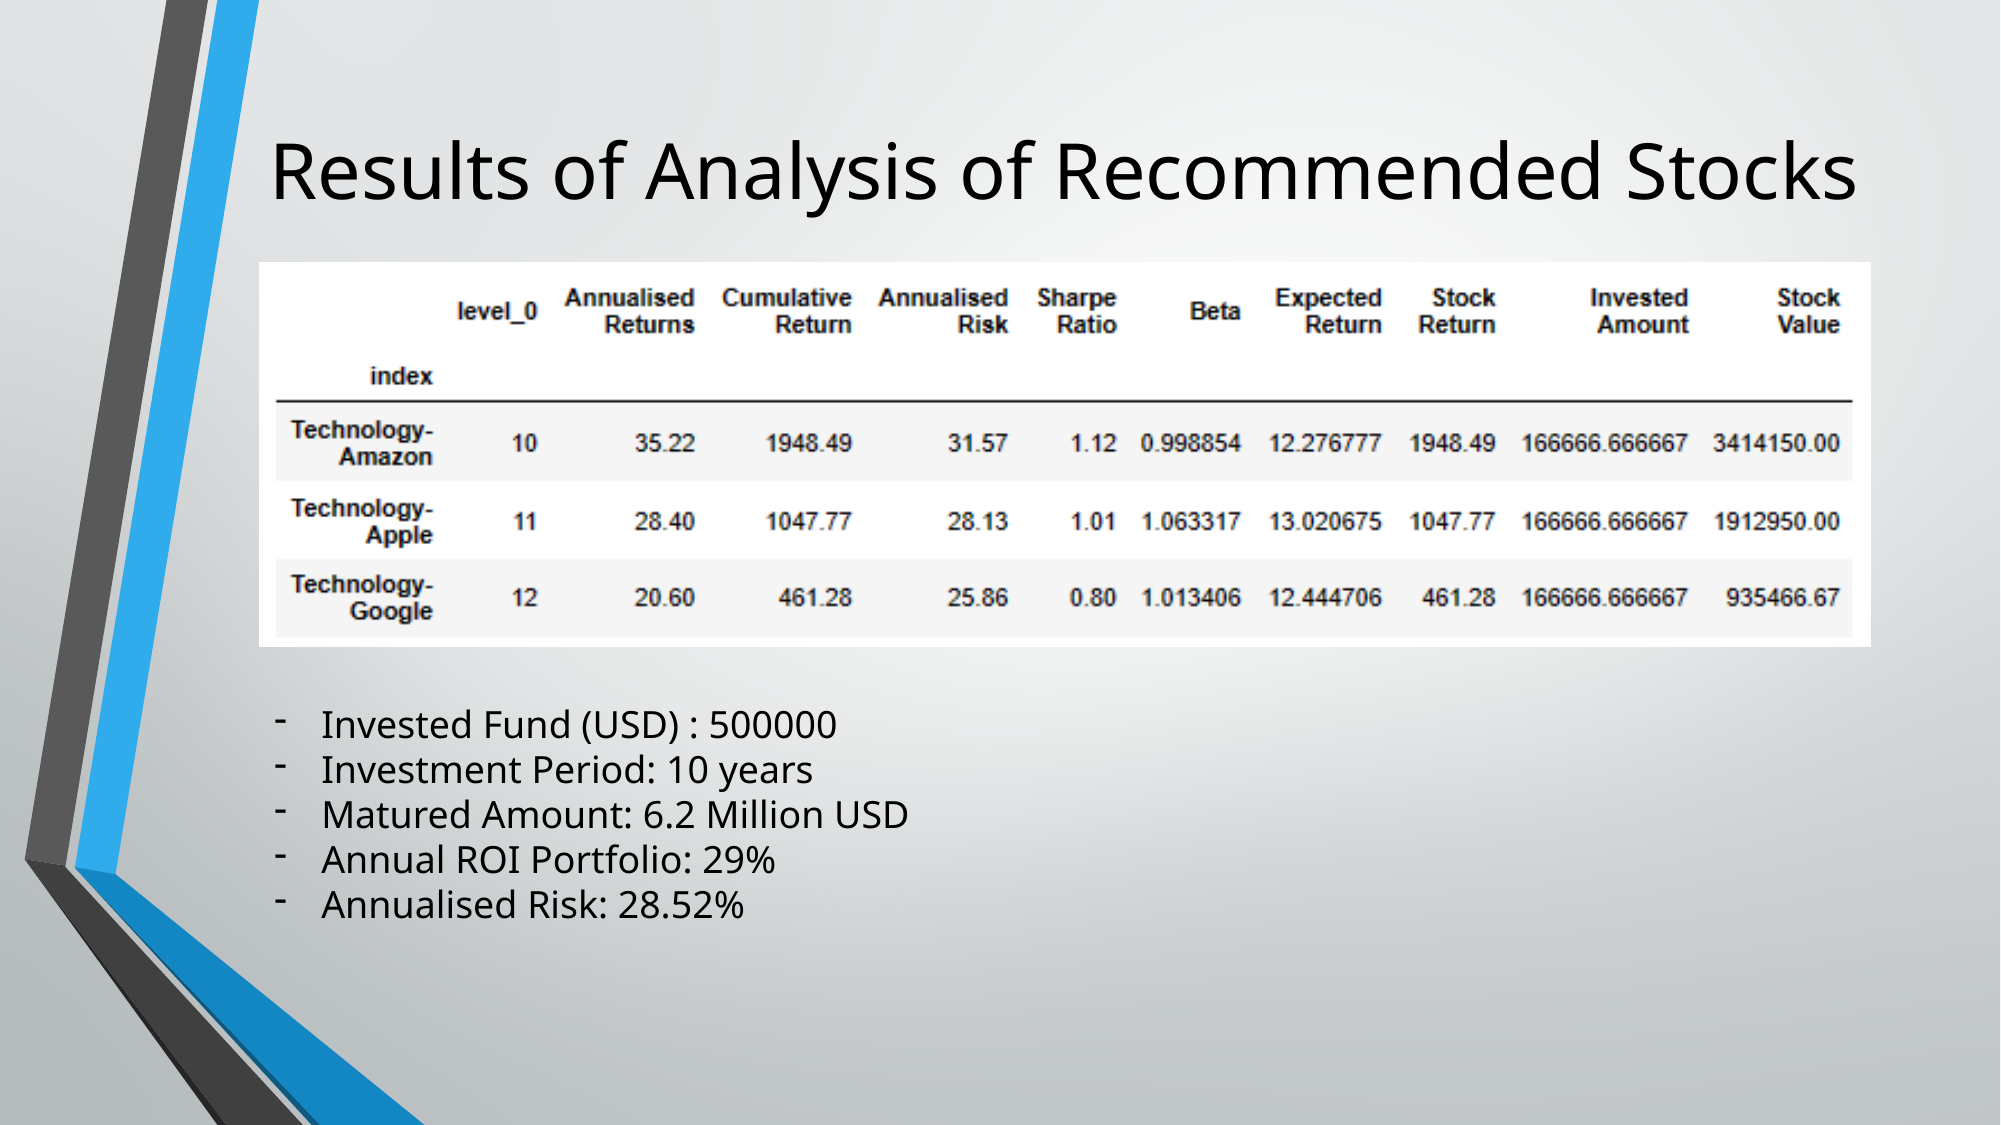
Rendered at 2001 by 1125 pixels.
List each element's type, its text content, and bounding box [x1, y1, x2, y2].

title Results of Analysis of Recommended Stocks [243, 112, 1887, 225]
text_box Invested Fund (USD) : 500000 Investment Period: 10 years Matured Amount: 6.2 Million USD Annual ROI Portfolio: 29% Annualised Risk: 28.52% [259, 693, 1871, 934]
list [259, 262, 1872, 648]
